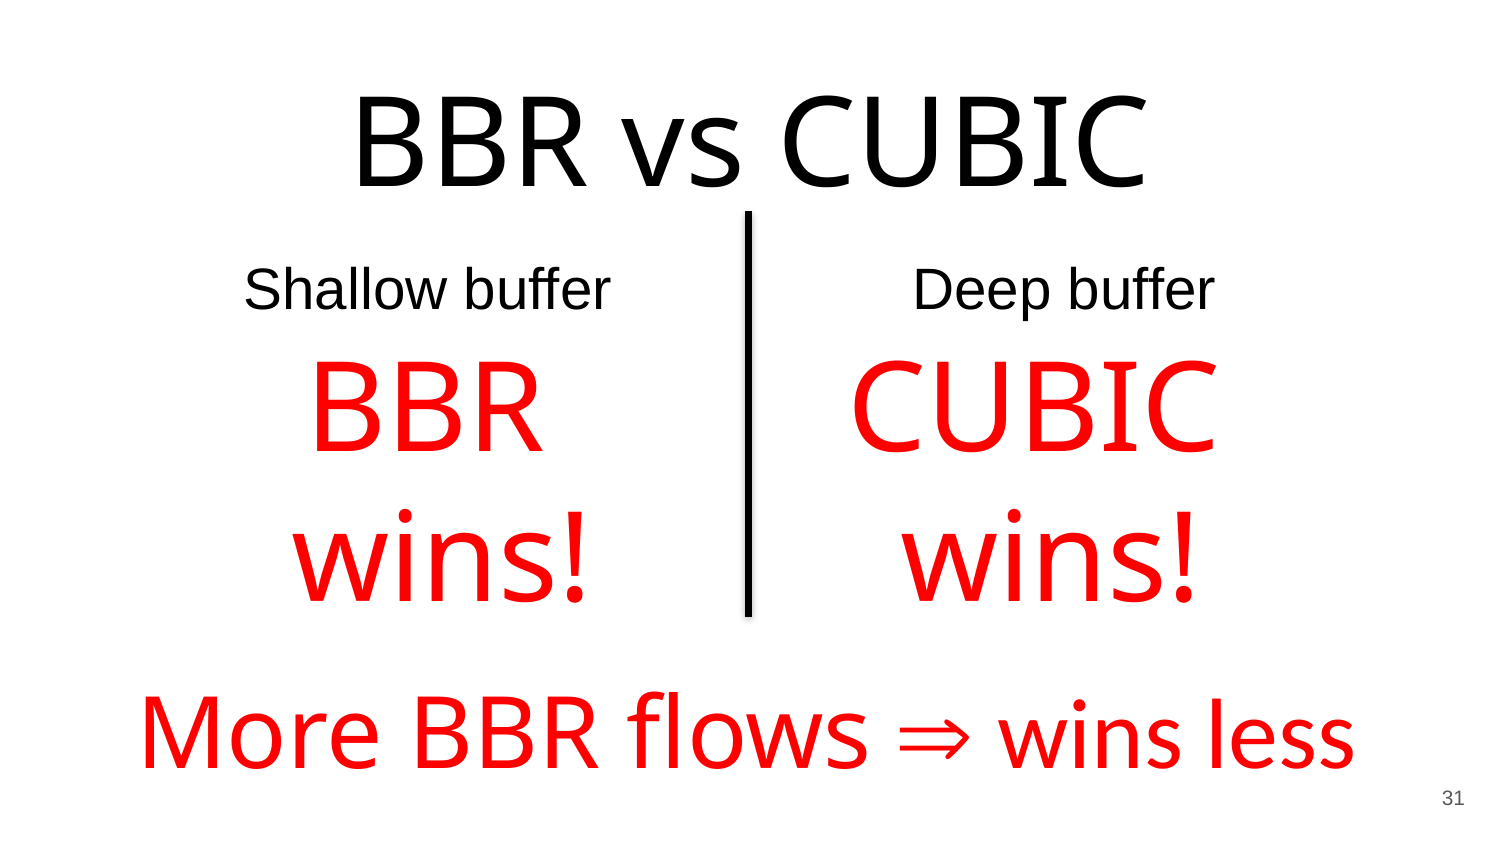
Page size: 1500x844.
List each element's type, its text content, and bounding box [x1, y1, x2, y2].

text_box Deep buffer [802, 243, 1327, 319]
title BBR vs CUBIC [53, 46, 1447, 261]
text_box BBR wins! [80, 319, 803, 634]
text_box Shallow buffer [166, 243, 690, 319]
text_box More BBR flows  wins less [80, 660, 1412, 796]
text_box CUBIC wins! [803, 319, 1412, 634]
slide_number 31 [1389, 764, 1480, 830]
